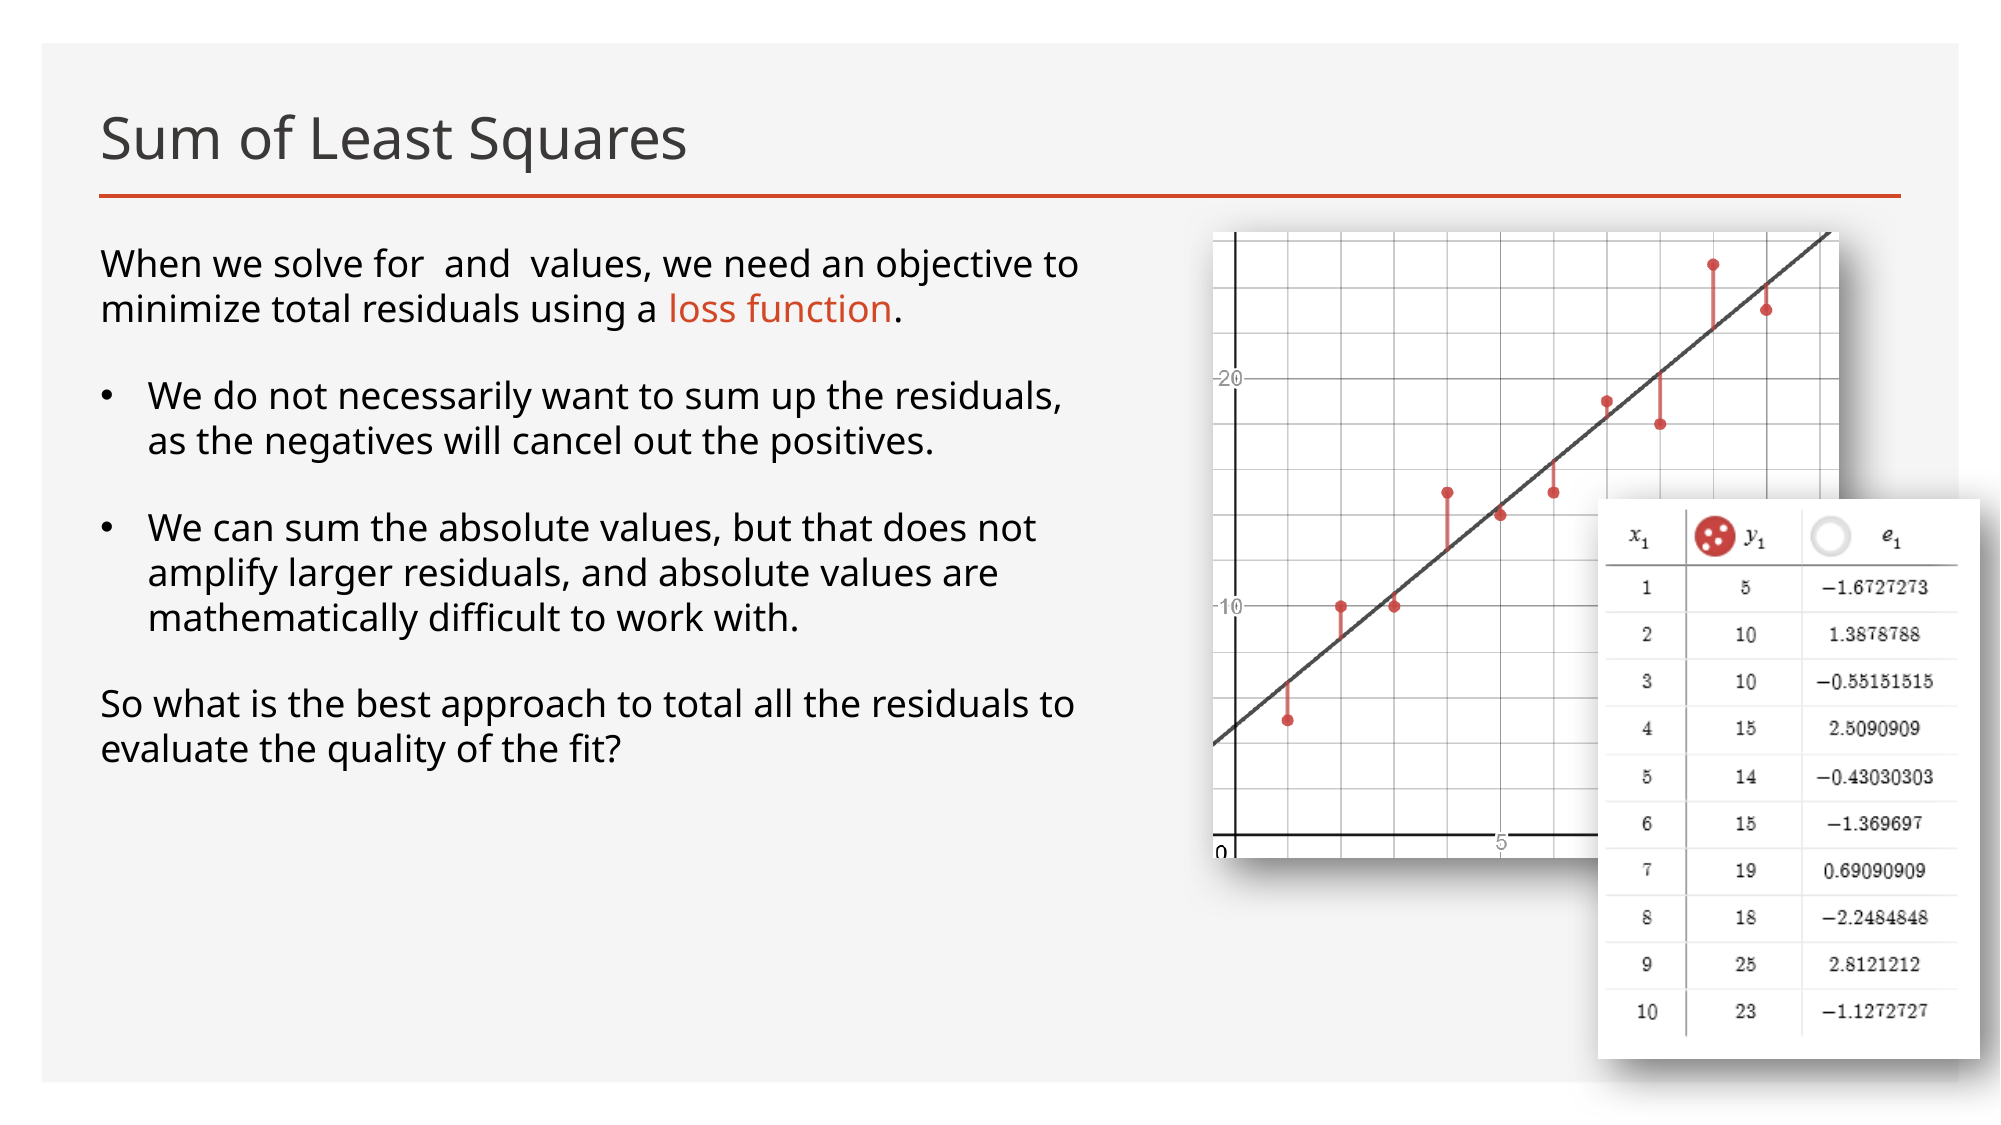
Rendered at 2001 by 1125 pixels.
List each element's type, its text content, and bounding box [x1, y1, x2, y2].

picture [1213, 232, 1980, 1059]
title Sum of Least Squares [85, 73, 1214, 179]
